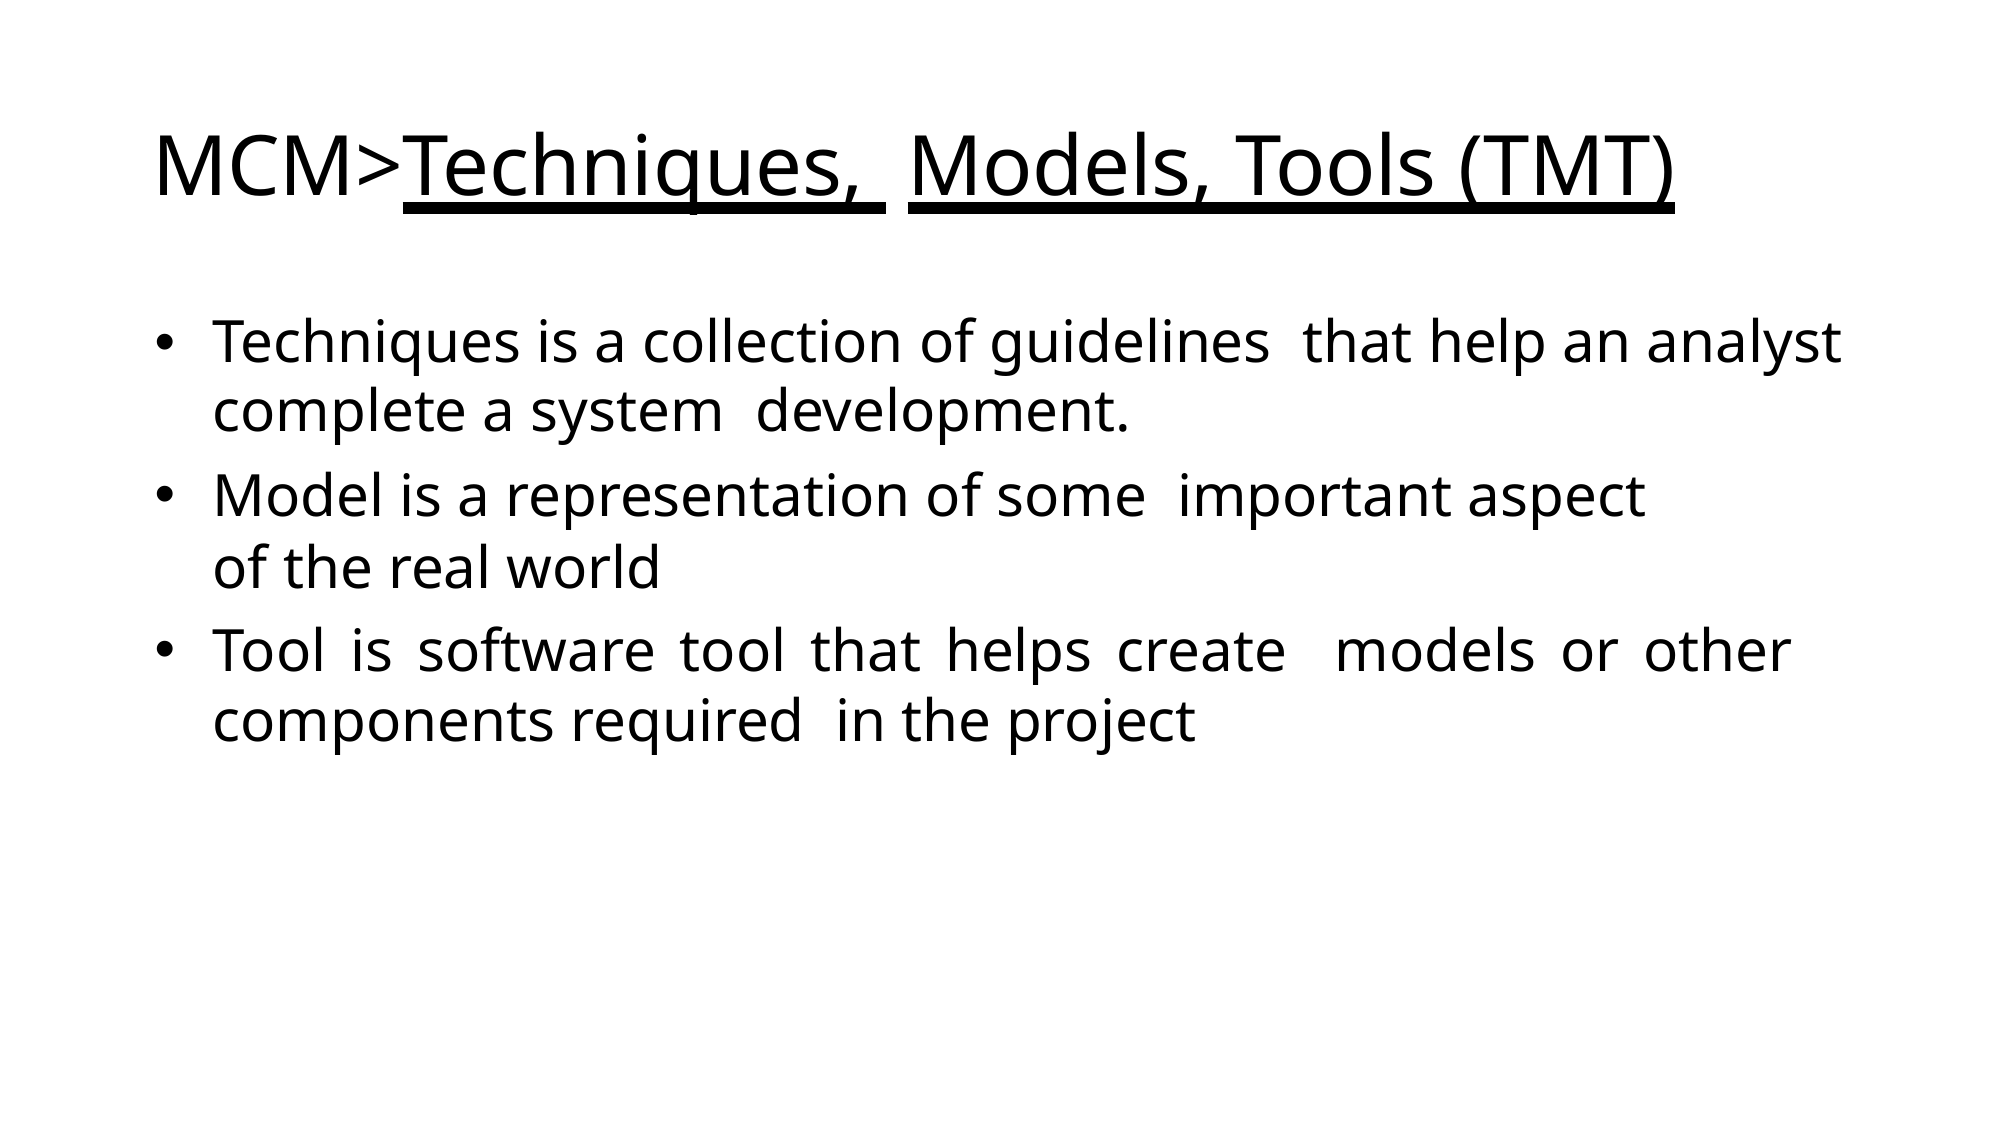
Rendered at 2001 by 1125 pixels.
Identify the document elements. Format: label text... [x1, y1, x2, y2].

list Techniques is a collection of guidelines that help an analyst complete a system development. Model is a representation of some important aspect of the real world Tool is software tool that helps create models or other components required in the project [137, 299, 1863, 1014]
title MCM>Techniques, Models, Tools (TMT) [137, 59, 1863, 278]
